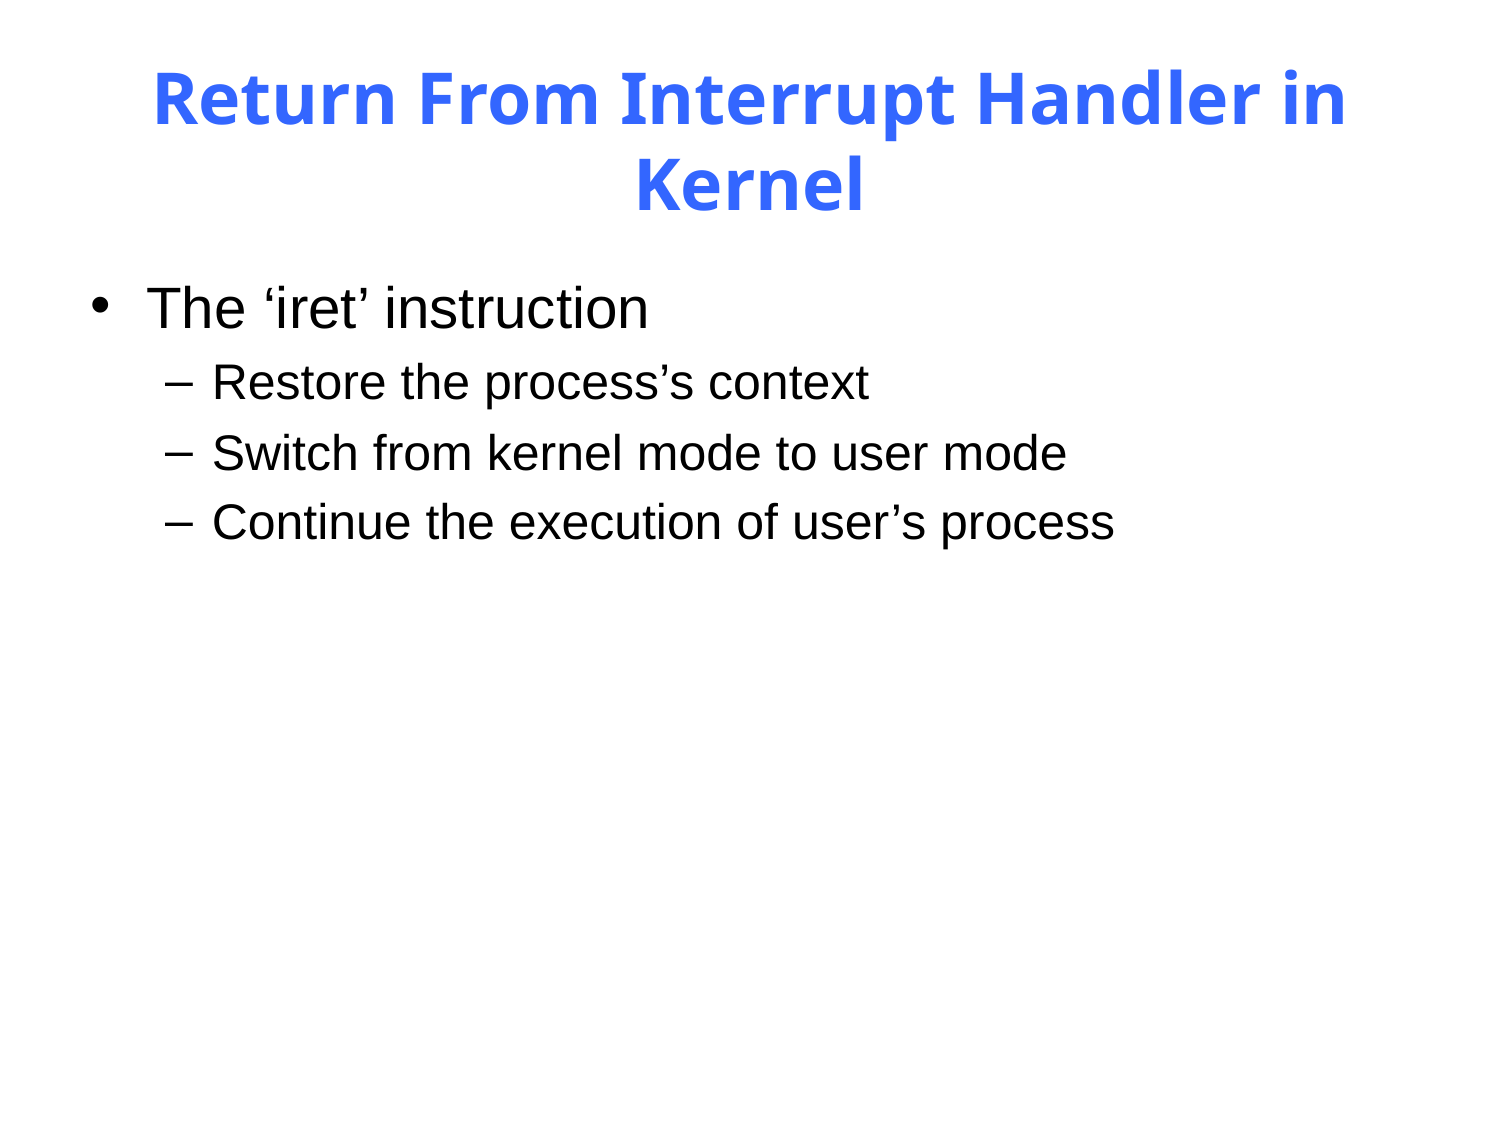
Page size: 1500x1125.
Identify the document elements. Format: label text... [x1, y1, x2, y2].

title Return From Interrupt Handler in Kernel [75, 45, 1425, 233]
list The ‘iret’ instruction Restore the process’s context Switch from kernel mode to user mode Continue the execution of user’s process [75, 262, 1425, 1005]
